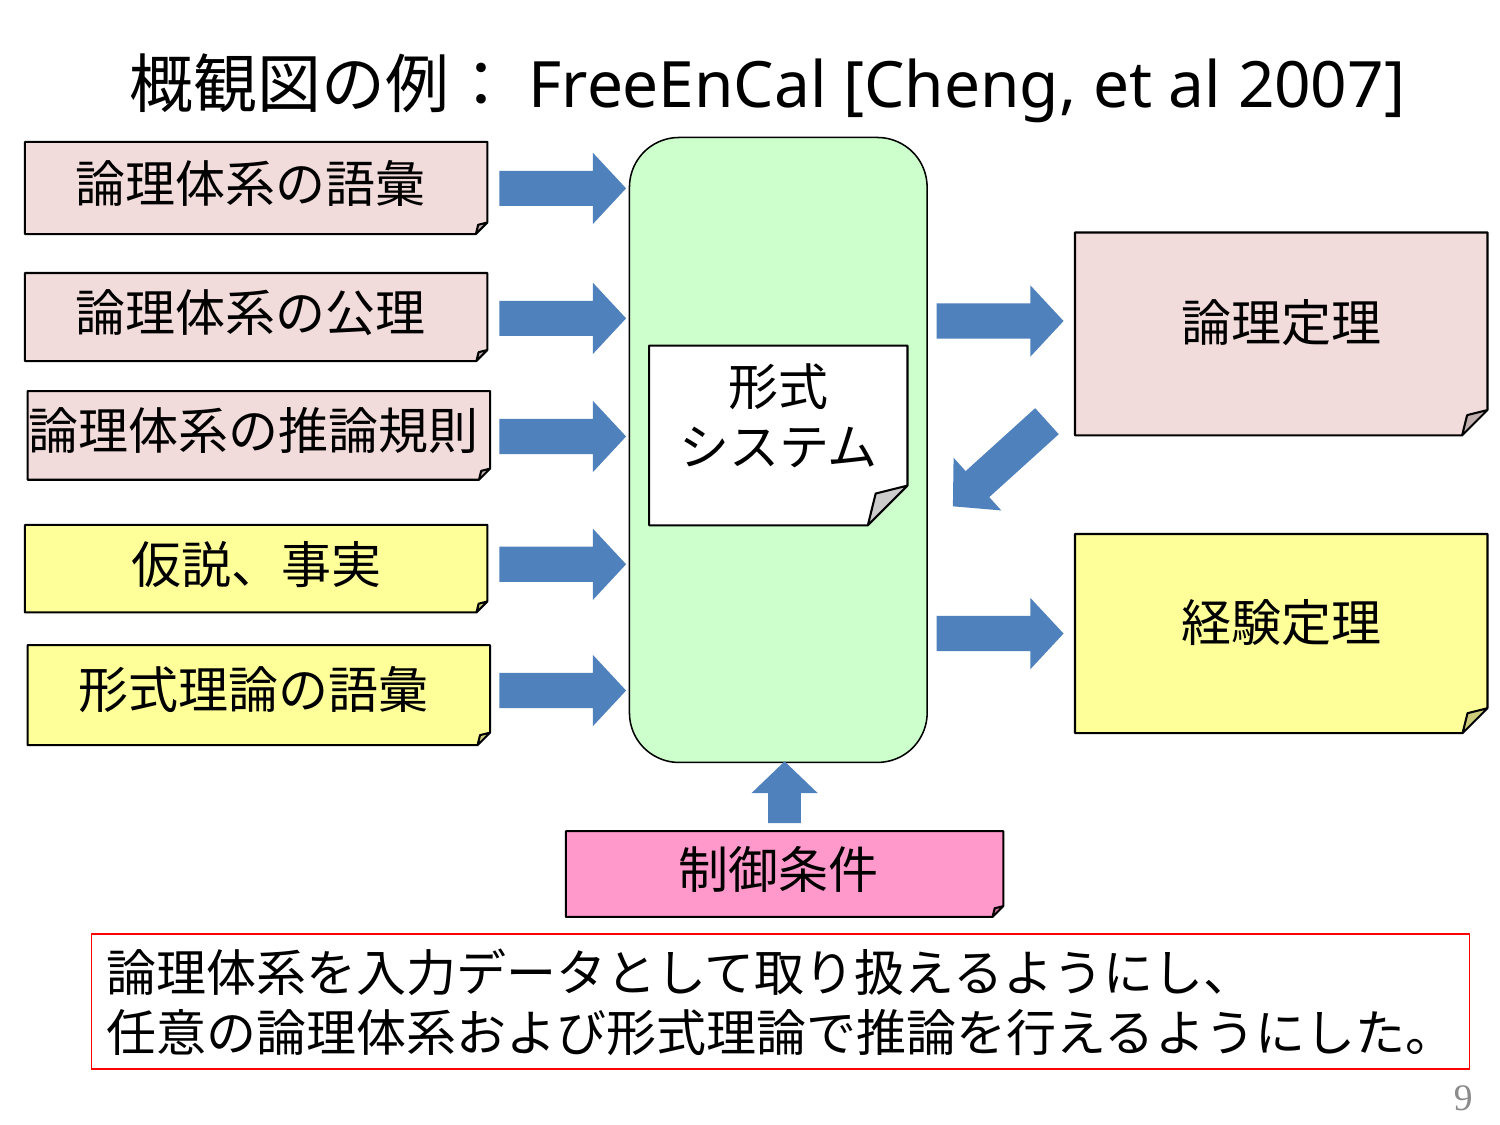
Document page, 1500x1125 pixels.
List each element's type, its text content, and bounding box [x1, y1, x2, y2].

text_box 制御条件 [565, 831, 1004, 917]
text_box 形式 システム [649, 345, 908, 526]
text_box [500, 402, 626, 471]
text_box 論理体系を入力データとして取り扱えるようにし、 任意の論理体系および形式理論で推論を行えるようにした。 [91, 934, 1470, 1069]
text_box [500, 154, 626, 222]
title 概観図の例：FreeEnCal [Cheng, et al 2007] [112, 25, 1424, 138]
text_box 論理体系の語彙 [24, 141, 488, 235]
text_box [629, 138, 928, 763]
text_box 形式理論の語彙 [27, 645, 491, 746]
text_box 論理体系の推論規則 [27, 391, 491, 480]
slide_number 9 [1137, 1065, 1488, 1125]
text_box 経験定理 [1074, 533, 1488, 734]
text_box [937, 599, 1063, 668]
text_box 仮説、事実 [24, 524, 488, 613]
text_box [953, 409, 1058, 510]
text_box [753, 762, 816, 823]
text_box [500, 656, 626, 725]
text_box [500, 284, 626, 352]
text_box [937, 287, 1063, 355]
text_box [500, 530, 626, 598]
text_box 論理体系の公理 [24, 273, 488, 362]
text_box 論理定理 [1074, 232, 1488, 436]
